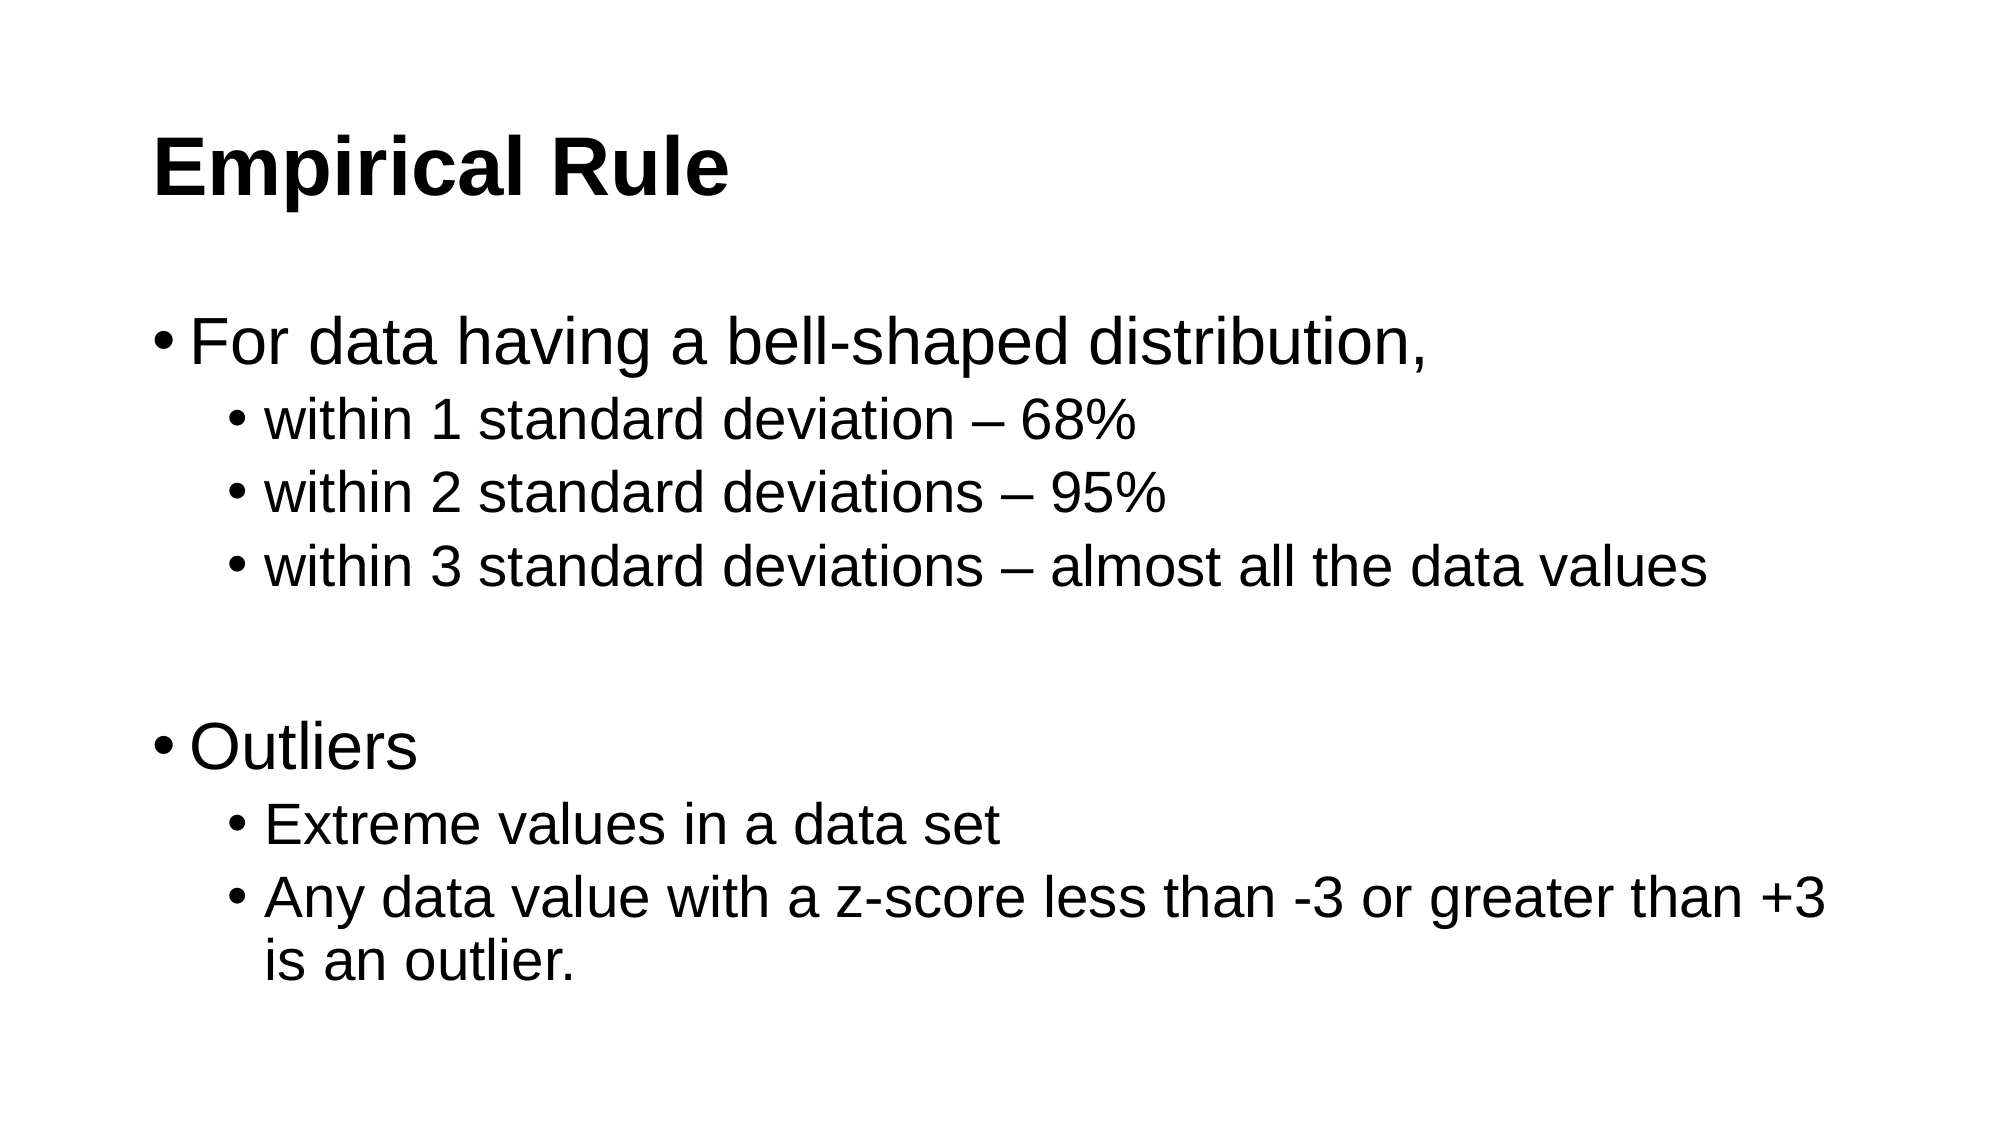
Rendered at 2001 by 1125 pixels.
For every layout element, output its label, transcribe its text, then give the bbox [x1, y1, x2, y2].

list For data having a bell-shaped distribution, within 1 standard deviation – 68% within 2 standard deviations – 95% within 3 standard deviations – almost all the data values Outliers Extreme values in a data set Any data value with a z-score less than -3 or greater than +3 is an outlier. [137, 299, 1863, 1014]
title Empirical Rule [137, 59, 1863, 278]
